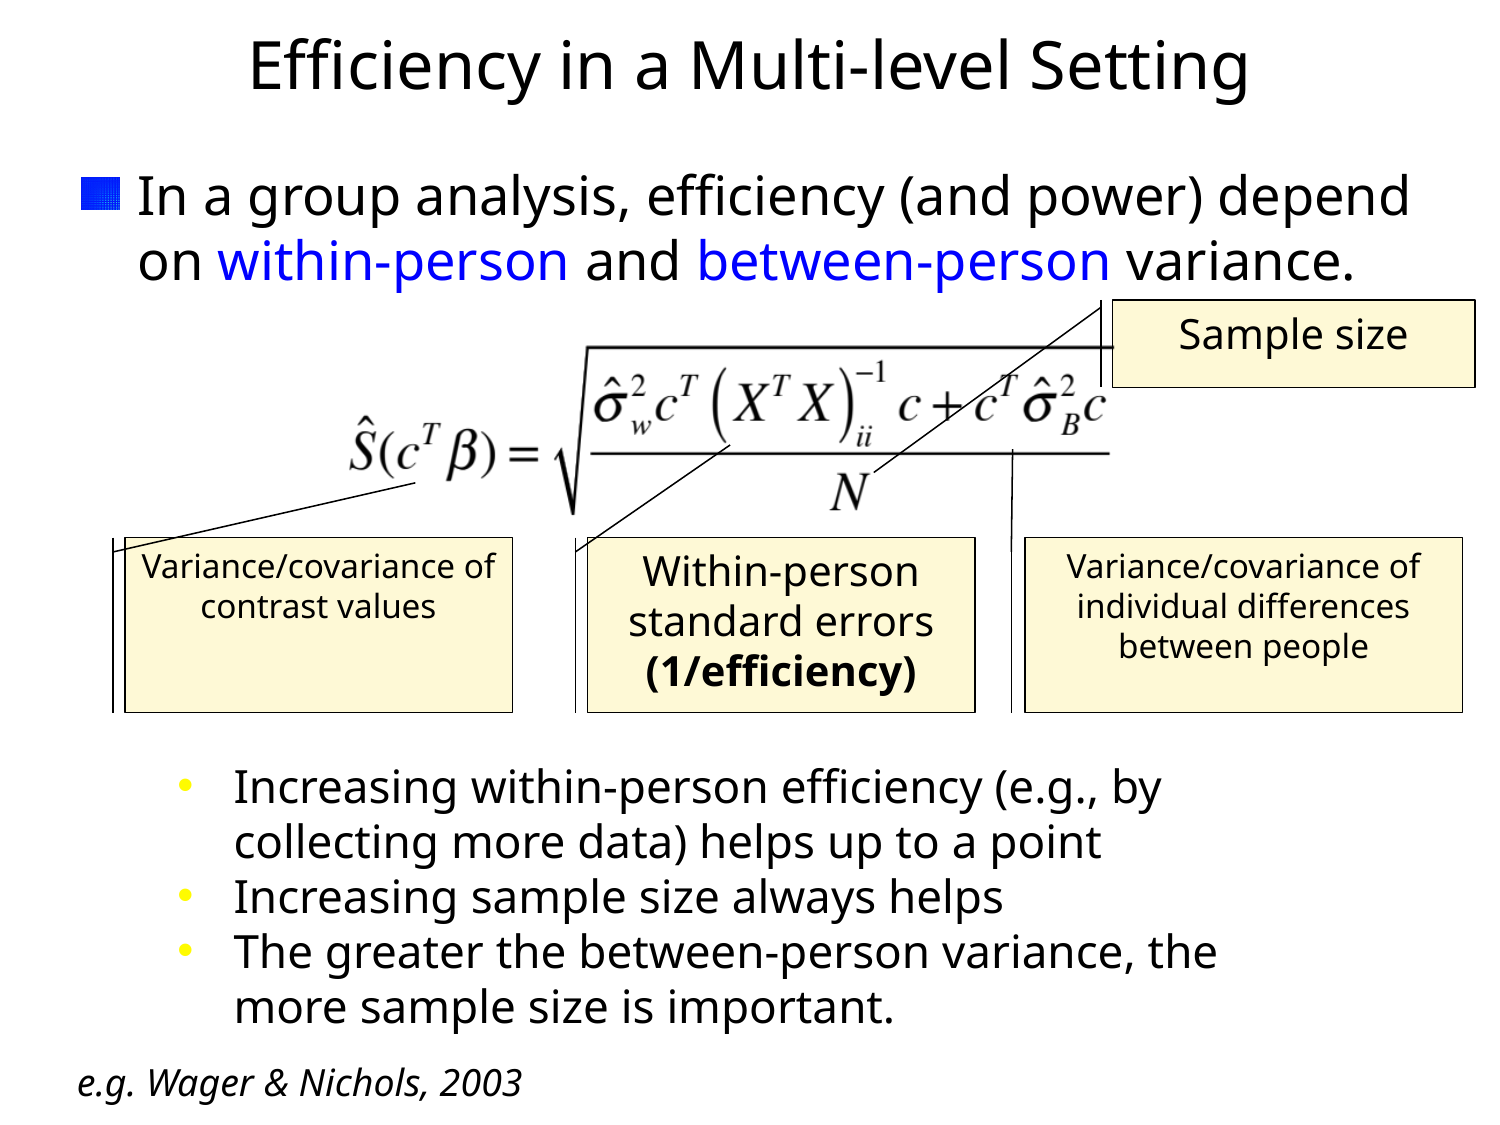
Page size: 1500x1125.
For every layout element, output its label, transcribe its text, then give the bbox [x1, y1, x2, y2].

text_box Variance/covariance of individual differences between people [1024, 537, 1463, 713]
text_box Variance/covariance of contrast values [112, 500, 513, 713]
list In a group analysis, efficiency (and power) depend on within-person and between-person variance. [74, 154, 1426, 898]
picture [341, 336, 1126, 526]
text_box Increasing within-person efficiency (e.g., by collecting more data) helps up to a point Increasing sample size always helps The greater the between-person variance, the more sample size is important. [162, 750, 1350, 1040]
text_box e.g. Wager & Nichols, 2003 [68, 1050, 532, 1112]
picture [81, 177, 120, 210]
title Efficiency in a Multi-level Setting [111, 0, 1388, 126]
text_box Within-person standard errors (1/efficiency) [575, 526, 975, 713]
text_box Sample size [1112, 299, 1475, 388]
